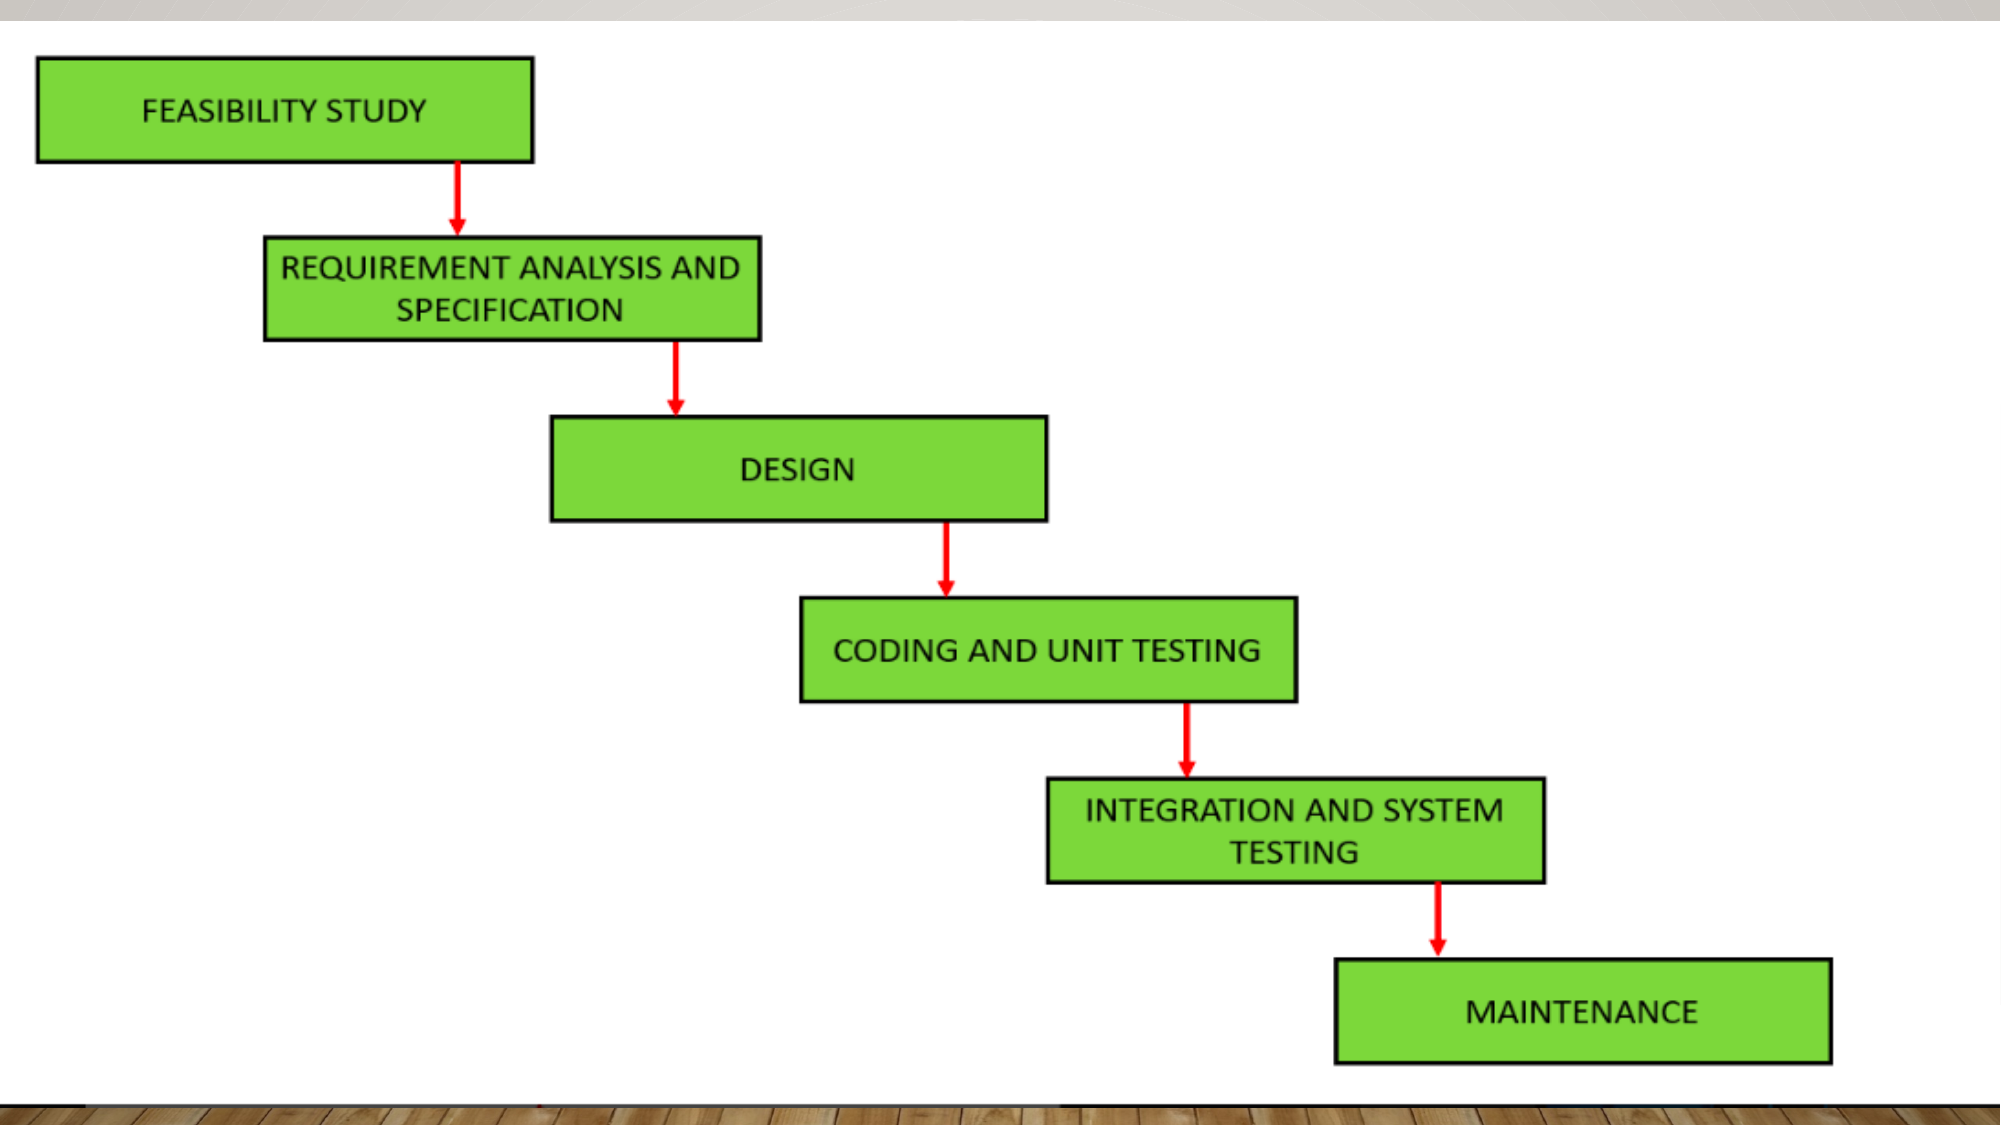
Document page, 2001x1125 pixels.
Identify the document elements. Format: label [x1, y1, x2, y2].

picture [0, 1108, 2000, 1125]
list [0, 20, 2000, 1108]
